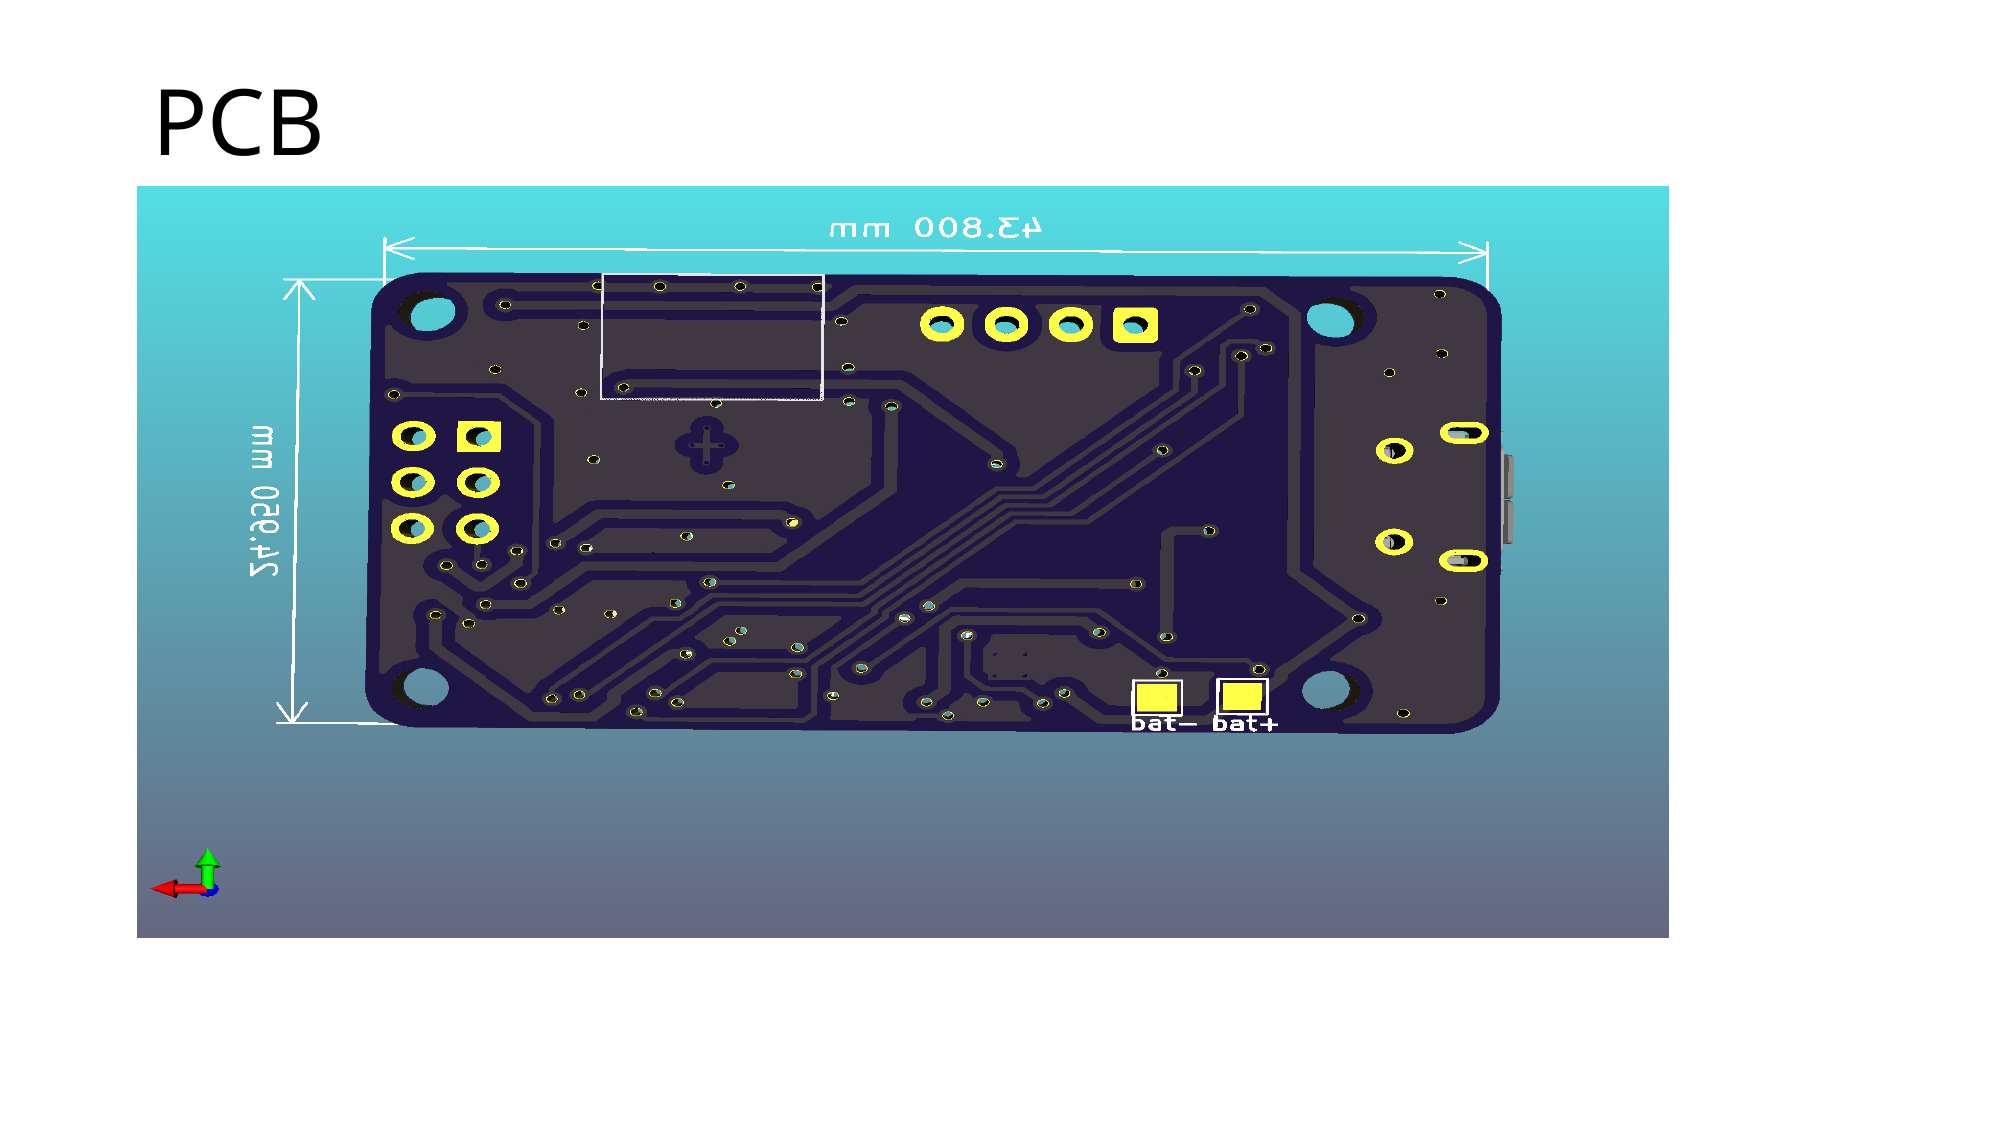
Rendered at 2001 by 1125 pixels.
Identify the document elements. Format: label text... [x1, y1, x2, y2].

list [137, 186, 1669, 939]
title PCB [137, 59, 1863, 191]
